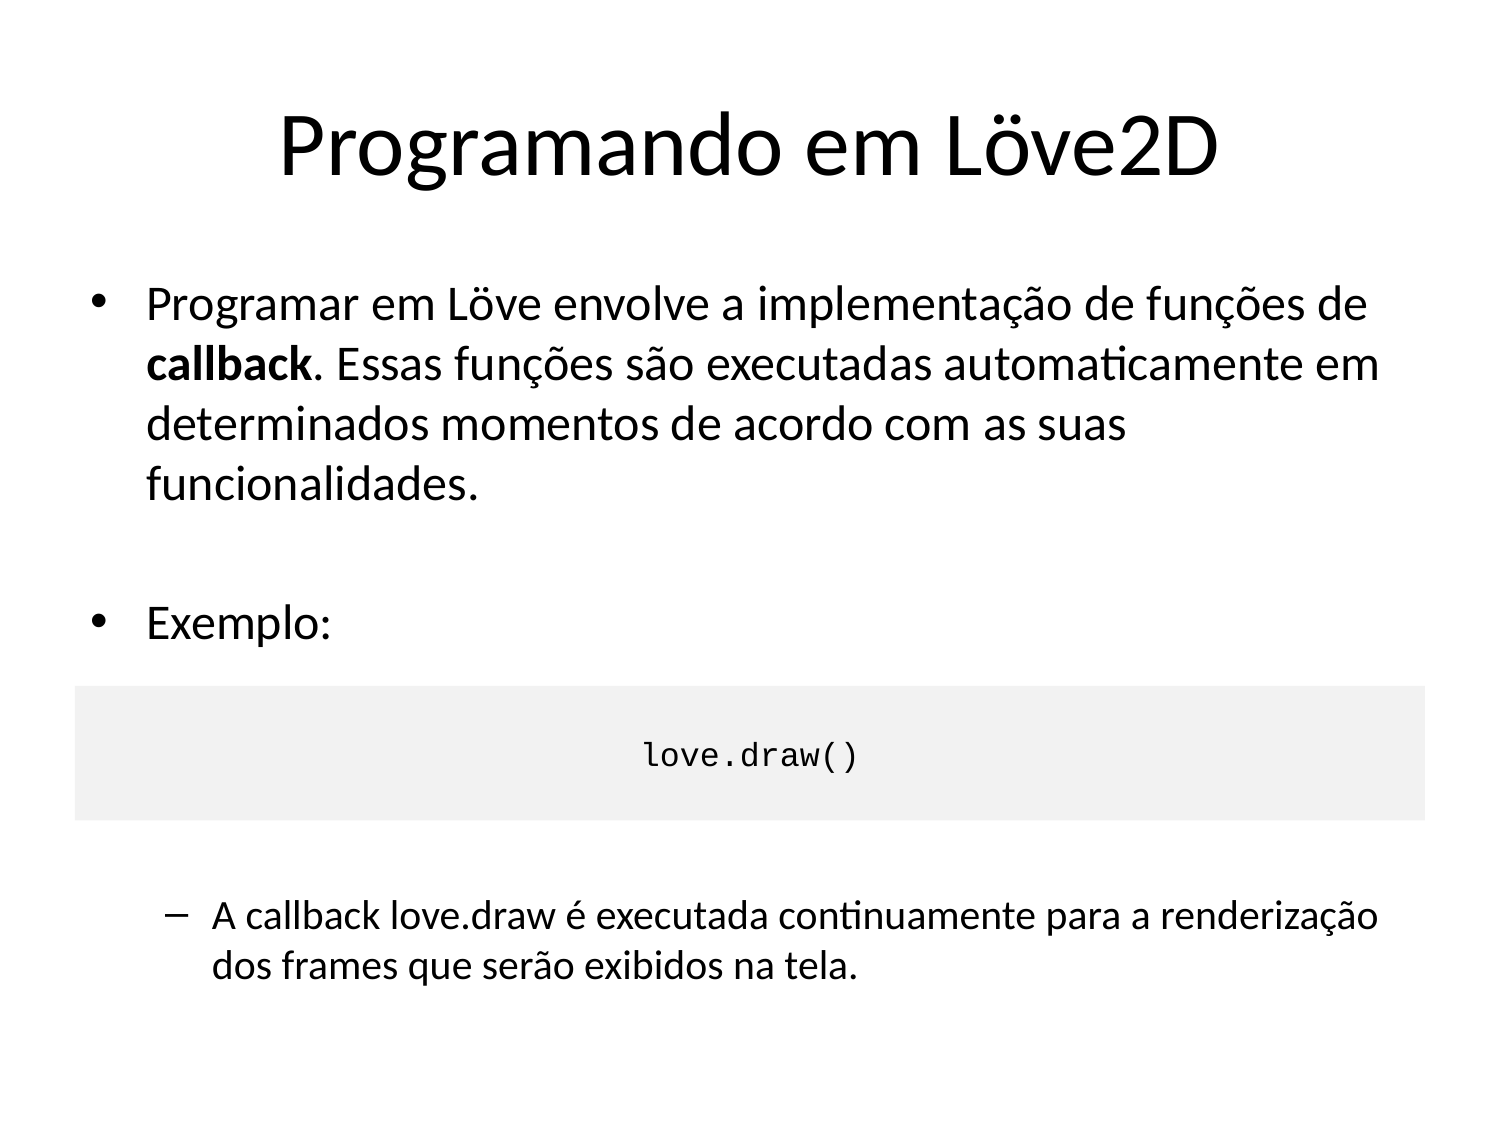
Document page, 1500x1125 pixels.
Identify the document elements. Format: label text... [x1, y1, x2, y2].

text_box love.draw() [74, 685, 1425, 821]
list Programar em Löve envolve a implementação de funções de callback. Essas funções são executadas automaticamente em determinados momentos de acordo com as suas funcionalidades. Exemplo: A callback love.draw é executada continuamente para a renderização dos frames que serão exibidos na tela. [75, 262, 1425, 685]
list Programar em Löve envolve a implementação de funções de callback. Essas funções são executadas automaticamente em determinados momentos de acordo com as suas funcionalidades. Exemplo: A callback love.draw é executada continuamente para a renderização dos frames que serão exibidos na tela. [75, 821, 1425, 1005]
title Programando em Löve2D [75, 45, 1425, 233]
